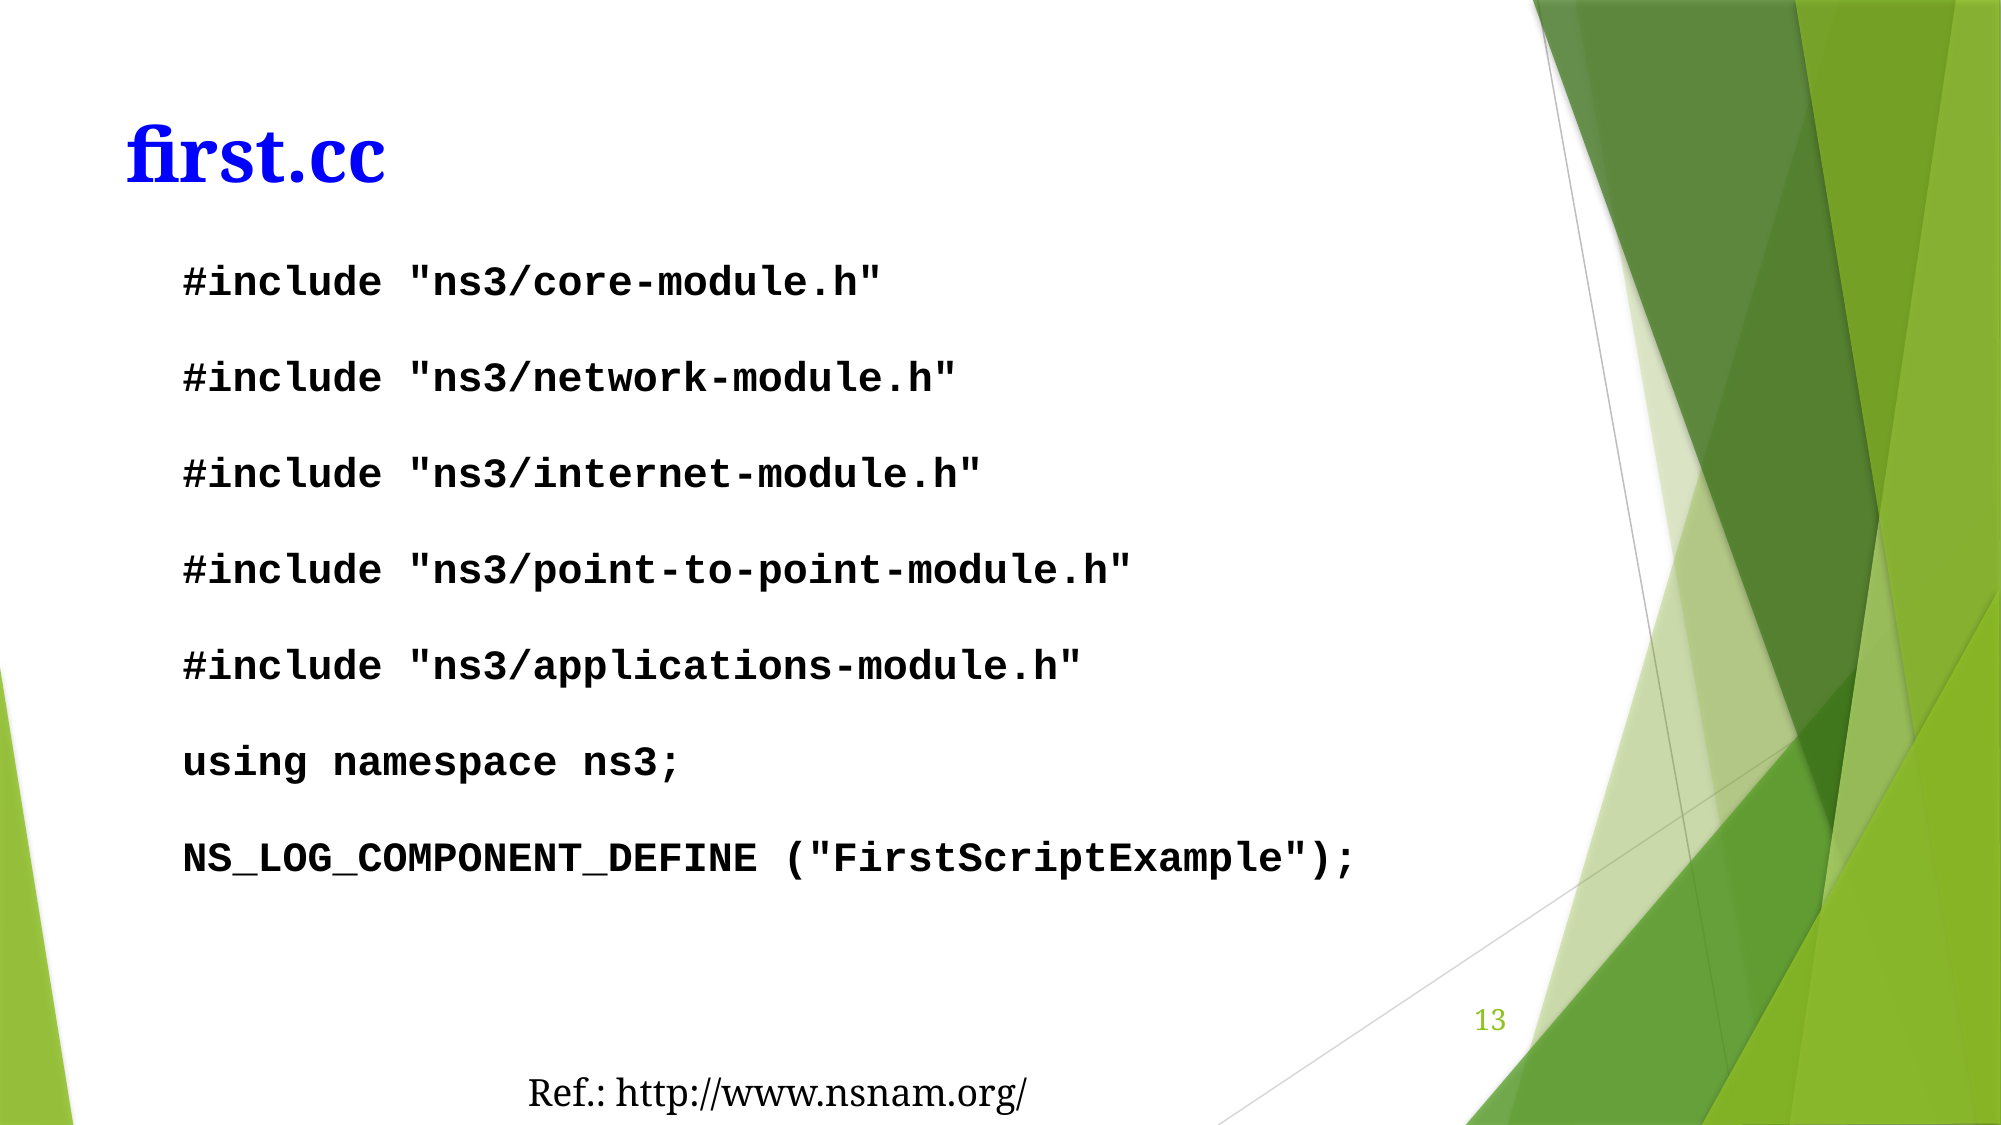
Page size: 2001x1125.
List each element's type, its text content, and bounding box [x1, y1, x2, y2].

title first.cc [111, 99, 1522, 221]
text_box Ref.: http://www.nsnam.org/ [0, 1061, 1578, 1122]
list #include "ns3/core-module.h" #include "ns3/network-module.h" #include "ns3/internet-module.h" #include "ns3/point-to-point-module.h" #include "ns3/applications-module.h" using namespace ns3; NS_LOG_COMPONENT_DEFINE ("FirstScriptExample"); [111, 221, 1522, 1061]
